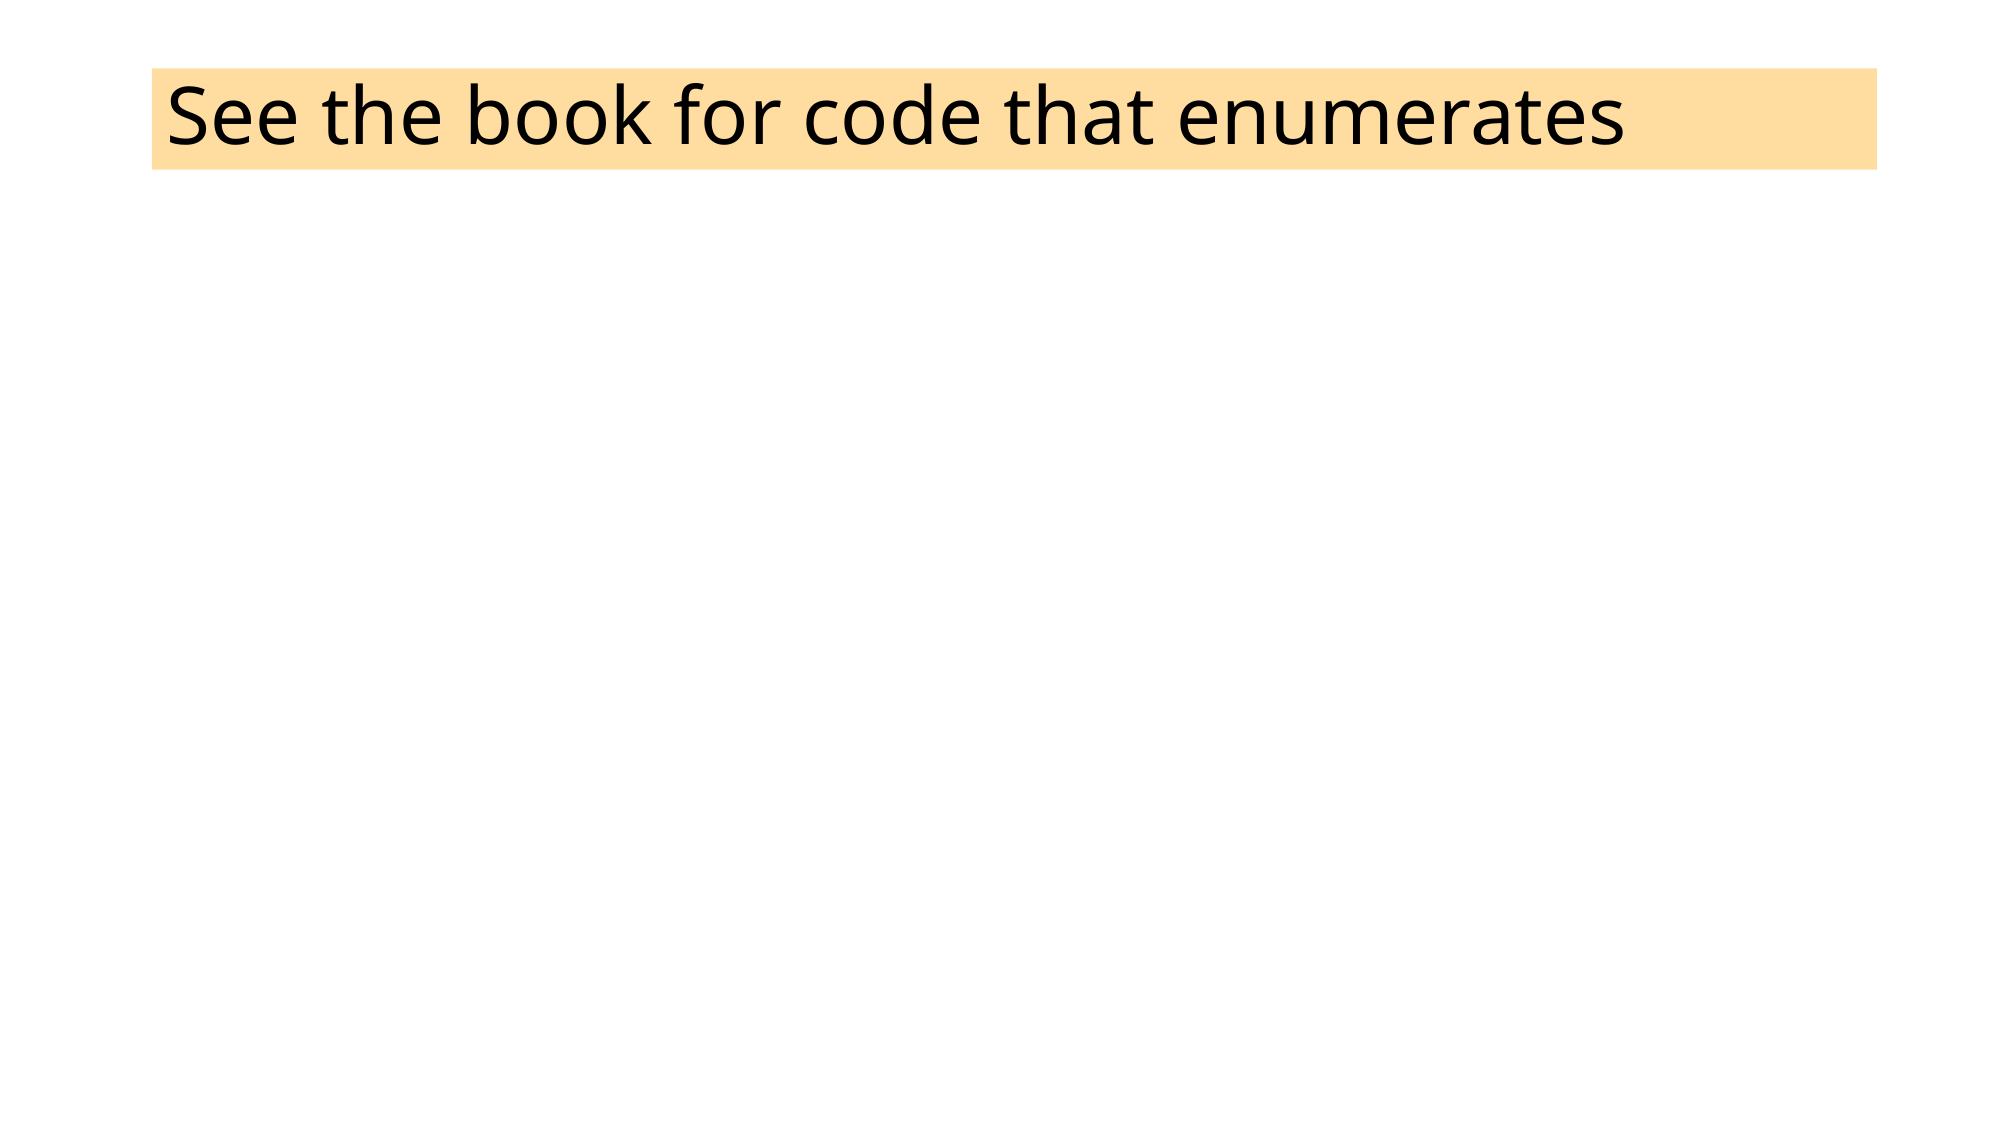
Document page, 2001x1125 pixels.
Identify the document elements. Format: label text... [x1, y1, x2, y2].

title See the book for code that enumerates [151, 68, 1877, 170]
